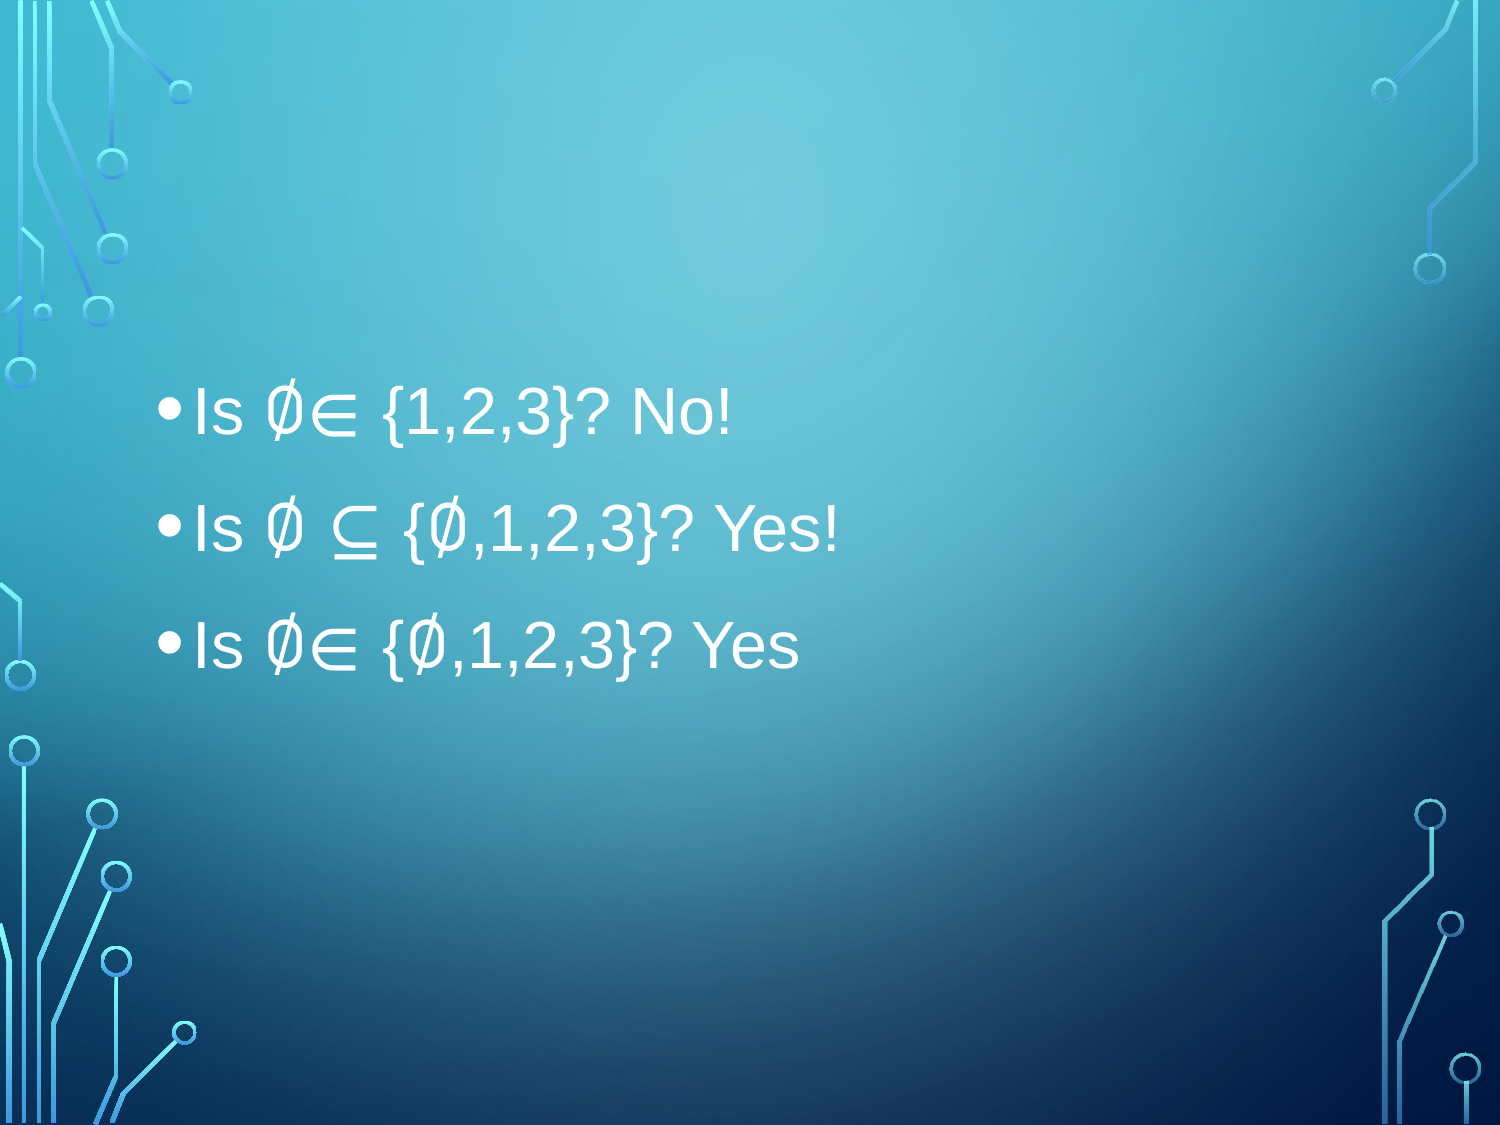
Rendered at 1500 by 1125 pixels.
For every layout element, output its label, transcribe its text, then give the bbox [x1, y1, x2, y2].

list Is ∅∈ {1,2,3}? No! Is ∅ ⊆ {∅,1,2,3}? Yes! Is ∅∈ {∅,1,2,3}? Yes [140, 343, 1360, 1100]
